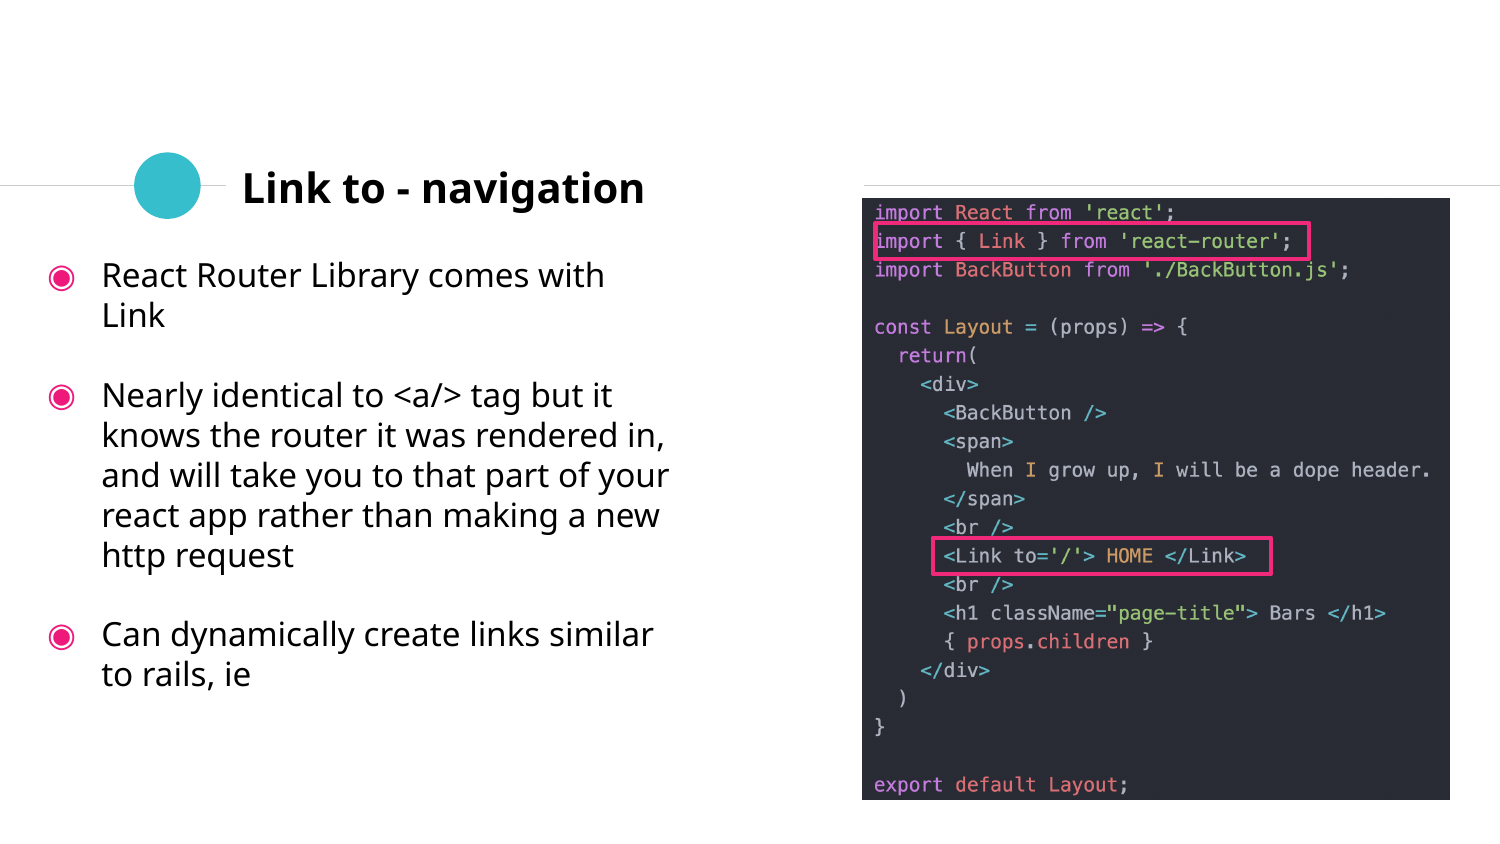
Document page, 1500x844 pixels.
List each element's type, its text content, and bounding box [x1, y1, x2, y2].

list React Router Library comes with Link Nearly identical to <a/> tag but it knows the router it was rendered in, and will take you to that part of your react app rather than making a new http request Can dynamically create links similar to rails, ie [11, 239, 688, 783]
title Link to - navigation [226, 151, 863, 223]
picture [862, 198, 1451, 800]
